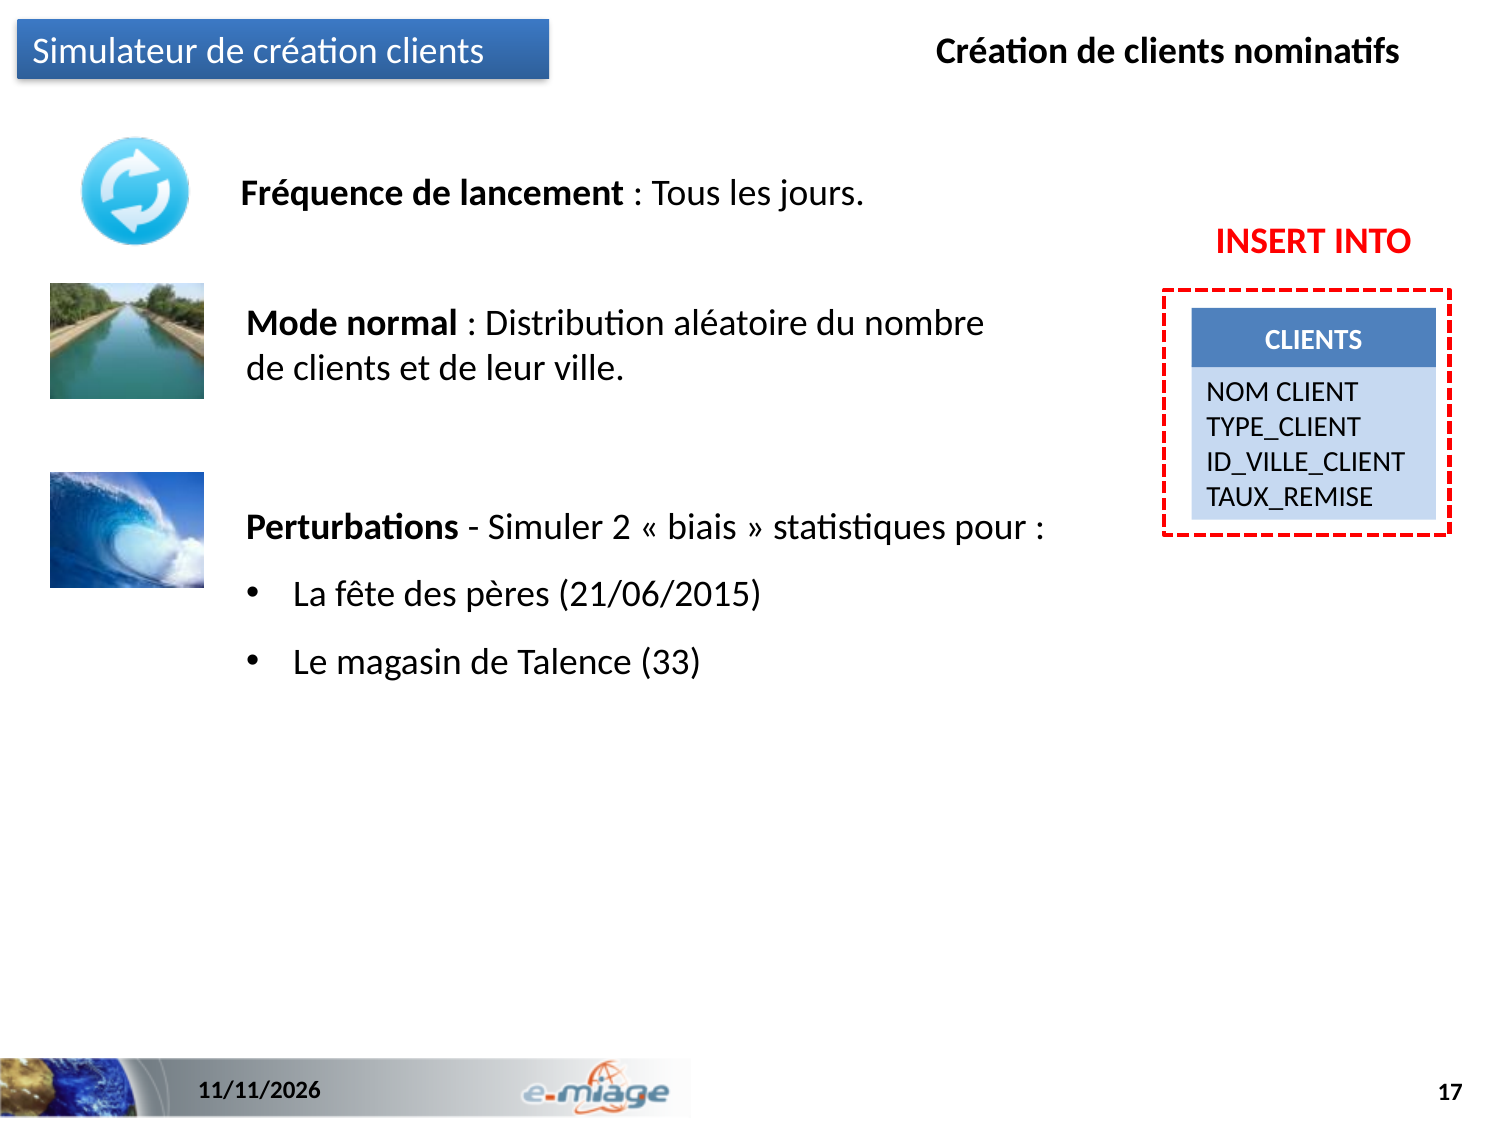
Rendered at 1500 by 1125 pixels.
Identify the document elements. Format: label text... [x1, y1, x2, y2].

picture [49, 472, 204, 589]
text_box Simulateur de création clients [17, 19, 550, 79]
text_box Création de clients nominatifs [921, 18, 1465, 78]
text_box Perturbations - Simuler 2 « biais » statistiques pour : La fête des pères (21/06/2015) Le magasin de Talence (33) [231, 471, 1074, 690]
text_box Mode normal : Distribution aléatoire du nombre de clients et de leur ville. [231, 290, 1044, 396]
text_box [1163, 208, 1450, 536]
picture [0, 1058, 691, 1118]
text_box Fréquence de lancement : Tous les jours. [226, 160, 1057, 221]
picture [76, 131, 195, 251]
picture [49, 283, 204, 399]
